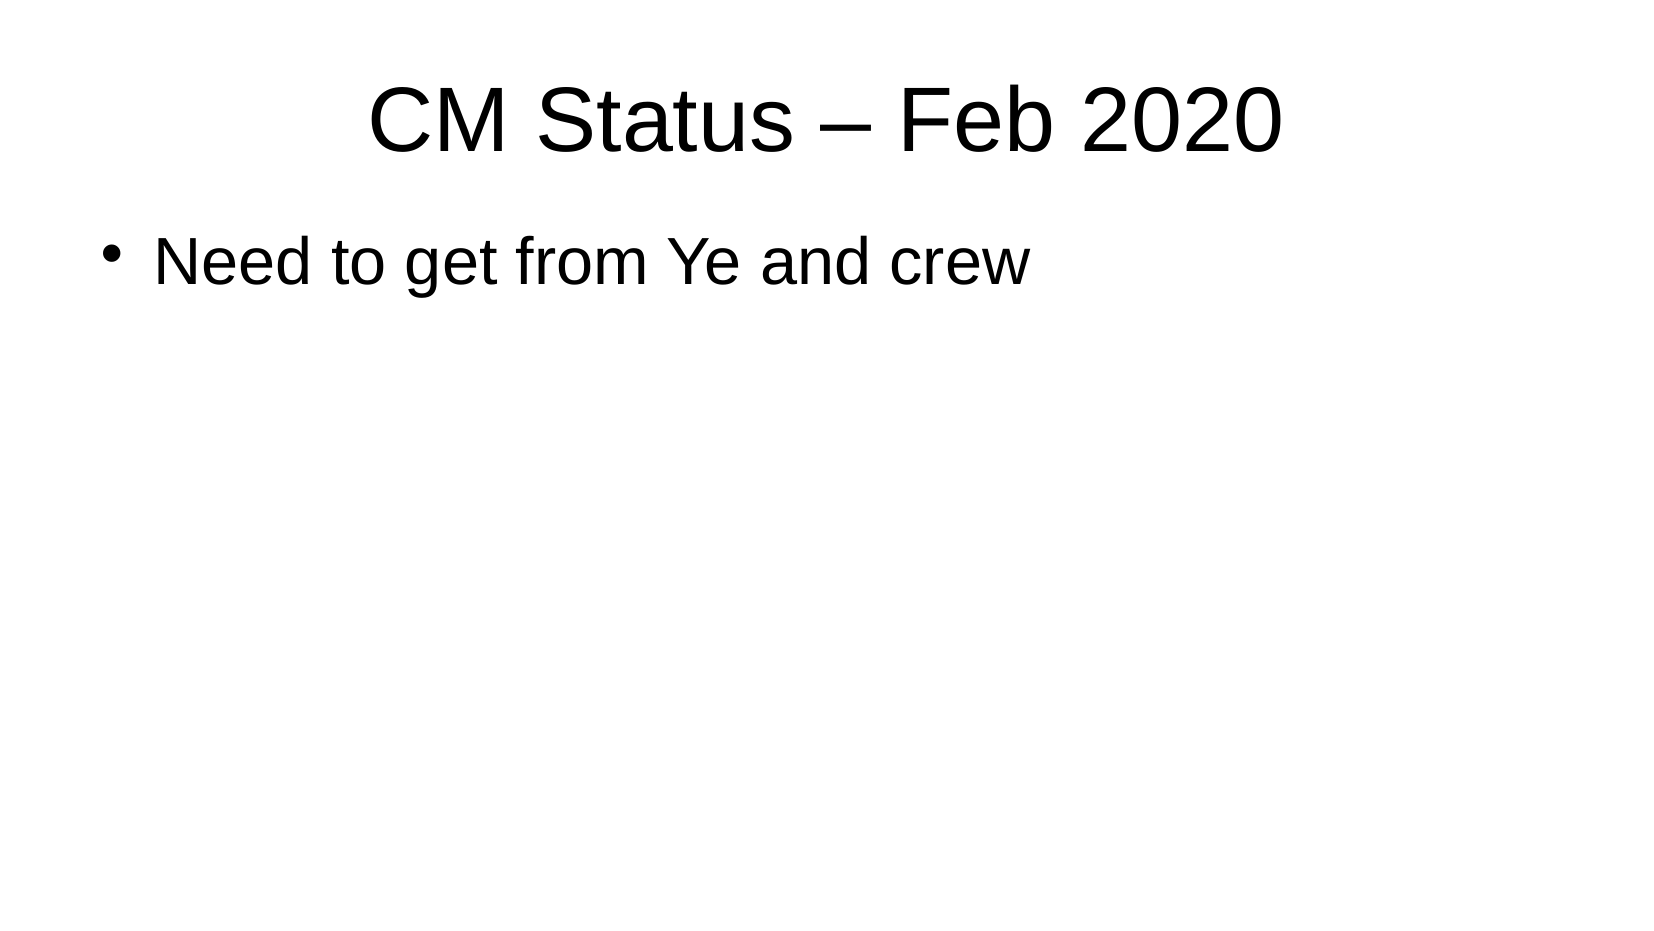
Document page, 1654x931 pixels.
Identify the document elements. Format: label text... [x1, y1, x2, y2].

text_box Need to get from Ye and crew [82, 217, 1571, 757]
text_box CM Status – Feb 2020 [82, 37, 1571, 192]
